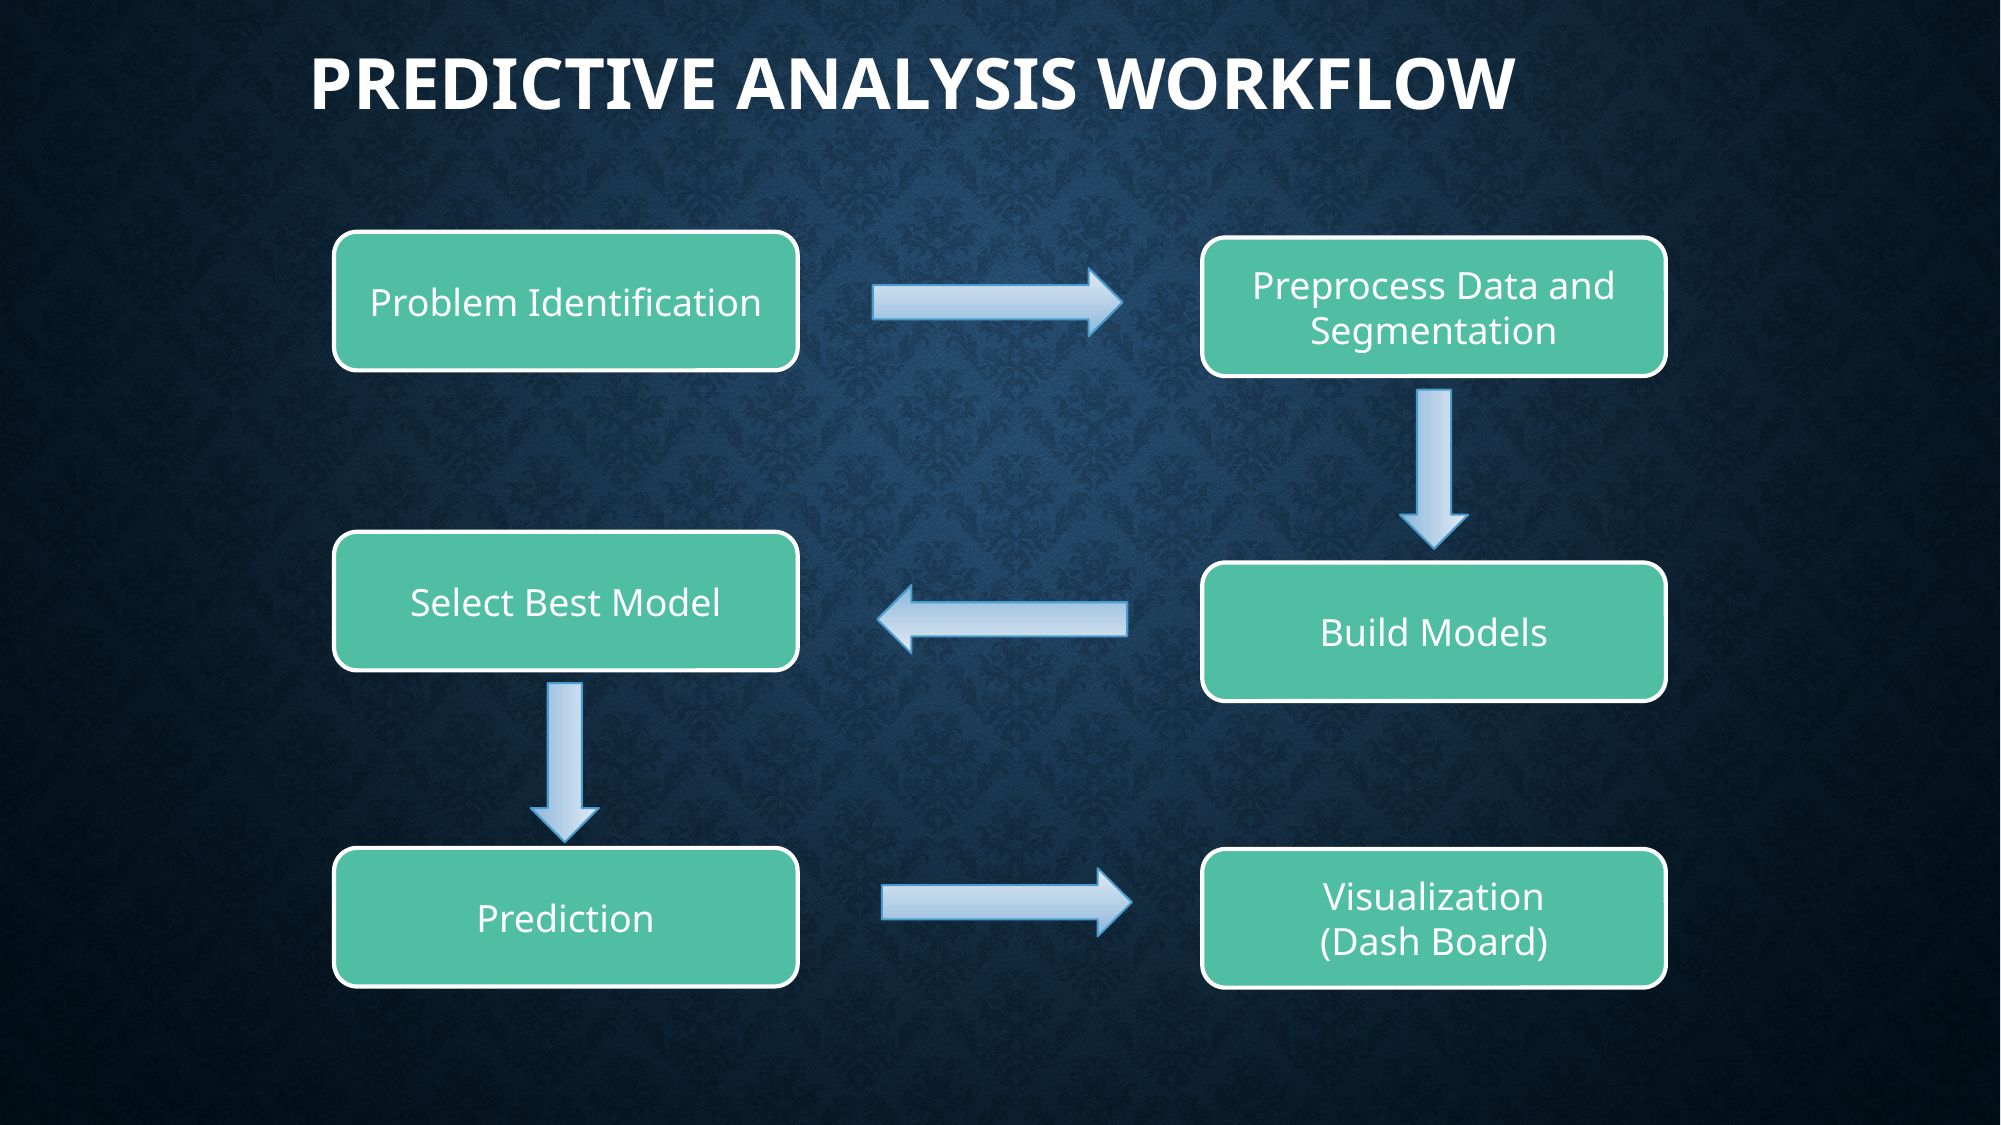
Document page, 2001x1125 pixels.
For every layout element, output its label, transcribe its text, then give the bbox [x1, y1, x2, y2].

text_box Prediction [331, 845, 800, 989]
text_box Problem Identification [331, 229, 800, 373]
text_box Visualization (Dash Board) [1200, 846, 1668, 990]
text_box Preprocess Data and Segmentation [1200, 235, 1668, 379]
text_box [876, 584, 1129, 655]
text_box [1399, 388, 1470, 550]
text_box [529, 682, 600, 843]
text_box [880, 867, 1133, 938]
title Predictive analysis WorkFlow [63, 38, 1763, 134]
text_box Build Models [1200, 560, 1668, 704]
text_box Select Best Model [331, 529, 800, 673]
text_box [871, 267, 1124, 338]
